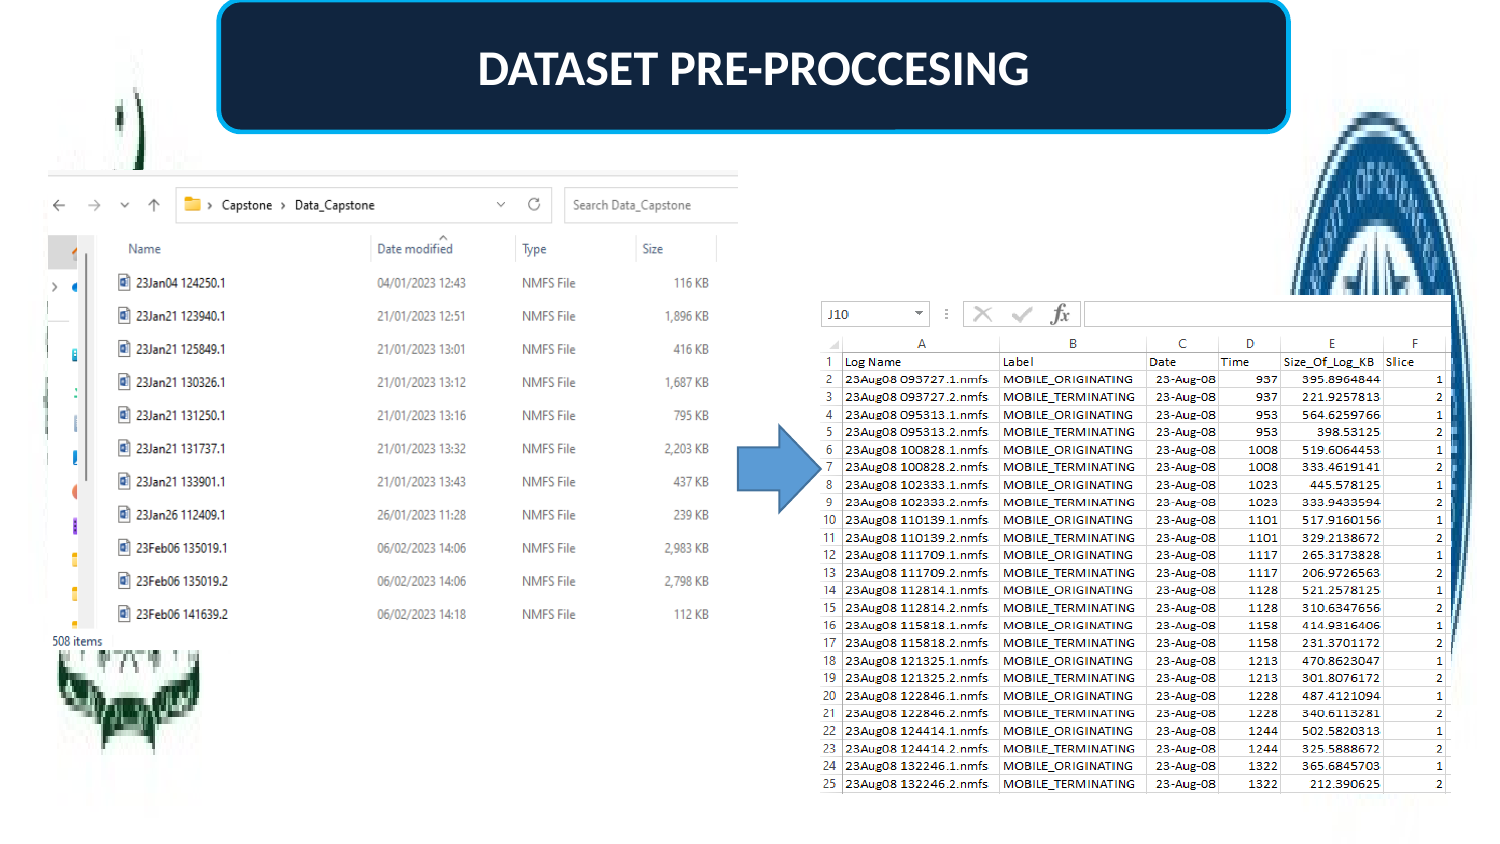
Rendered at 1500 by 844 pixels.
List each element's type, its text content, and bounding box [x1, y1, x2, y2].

text_box [738, 423, 820, 515]
text_box DATASET PRE-PROCCESING [217, 0, 1290, 133]
picture [0, 0, 1500, 844]
